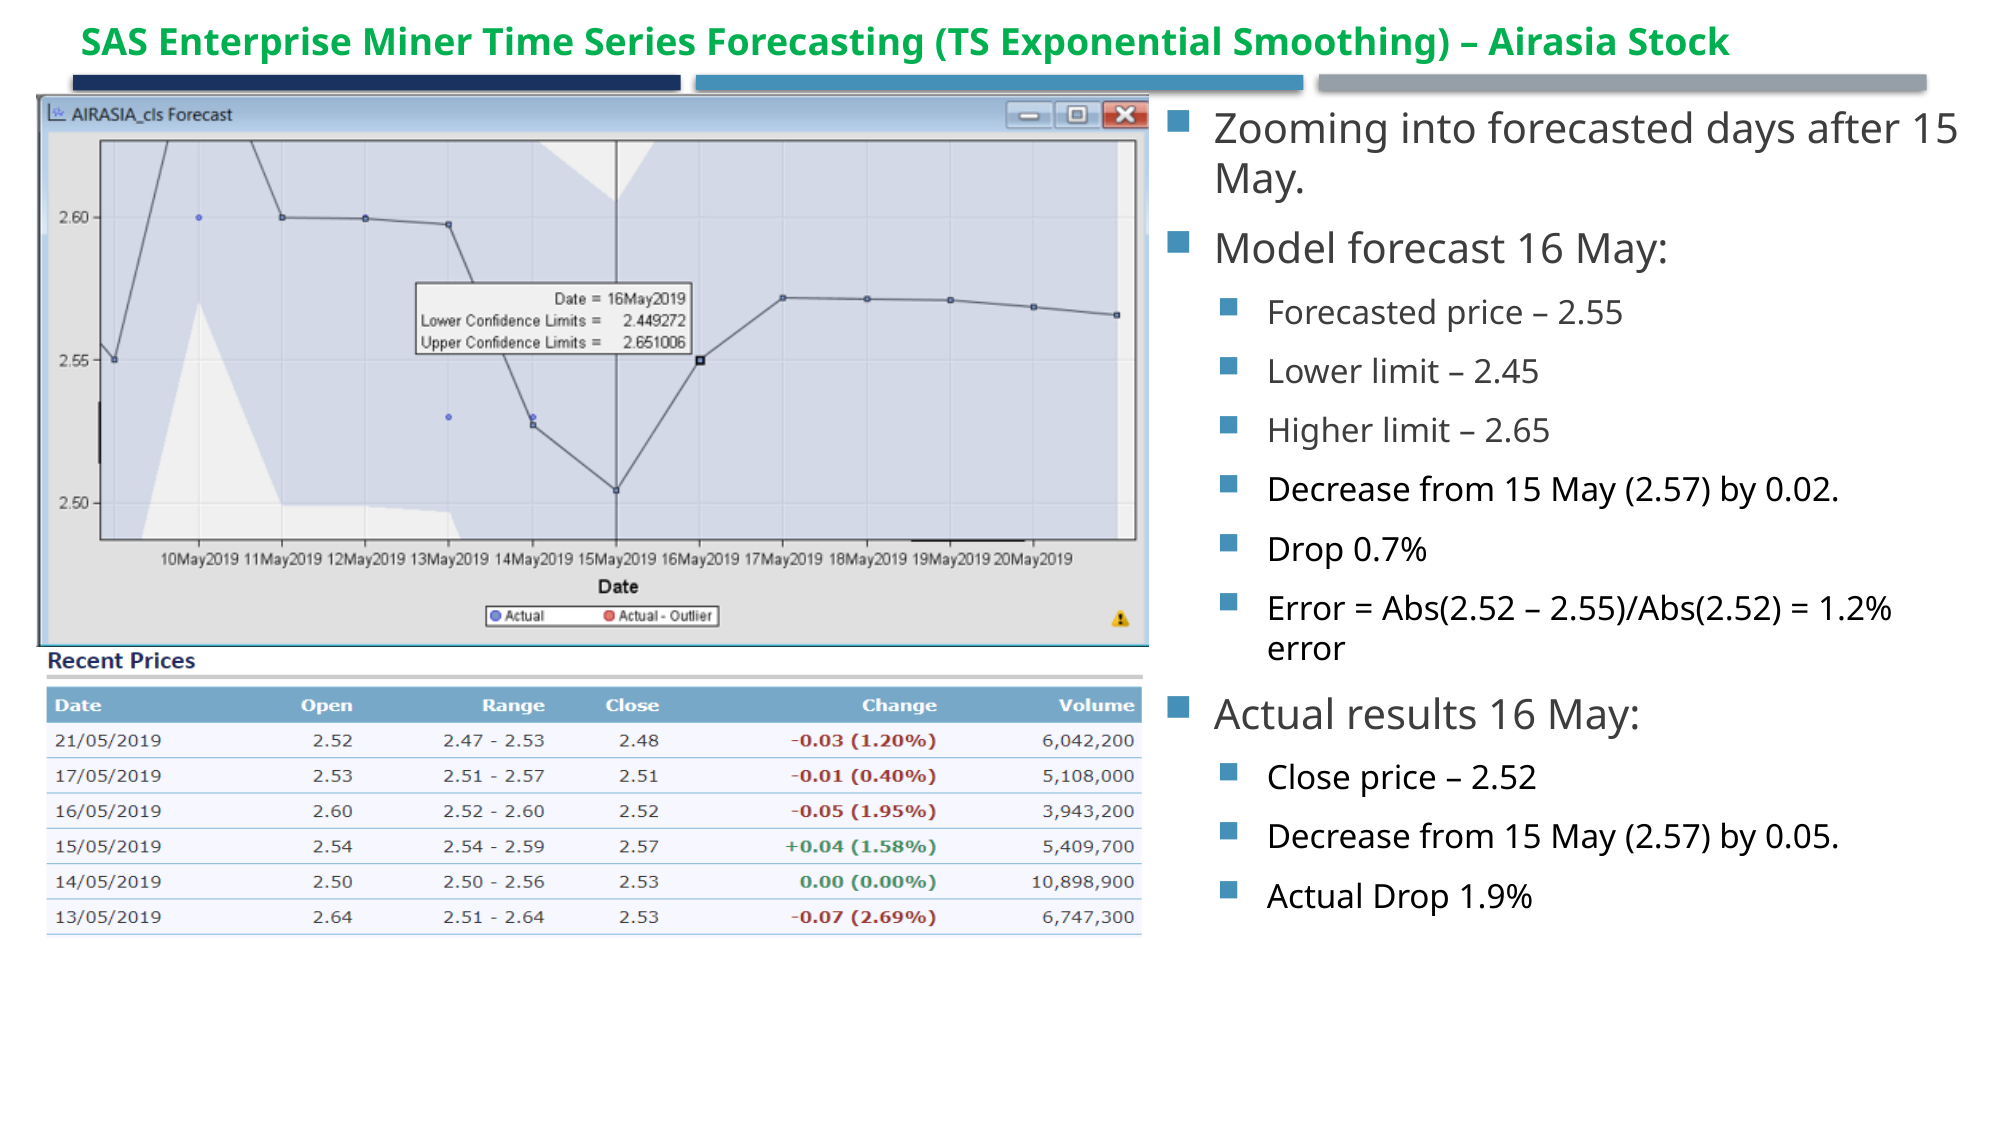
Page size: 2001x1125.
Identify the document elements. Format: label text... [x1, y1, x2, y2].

text_box Zooming into forecasted days after 15 May. Model forecast 16 May: Forecasted price – 2.55 Lower limit – 2.45 Higher limit – 2.65 Decrease from 15 May (2.57) by 0.02. Drop 0.7% Error = Abs(2.52 – 2.55)/Abs(2.52) = 1.2% error Actual results 16 May: Close price – 2.52 Decrease from 15 May (2.57) by 0.05. Actual Drop 1.9% [1148, 93, 1986, 1103]
text_box SAS Enterprise Miner Time Series Forecasting (TS Exponential Smoothing) – Airasia Stock [66, 10, 1820, 71]
picture [35, 93, 1150, 938]
